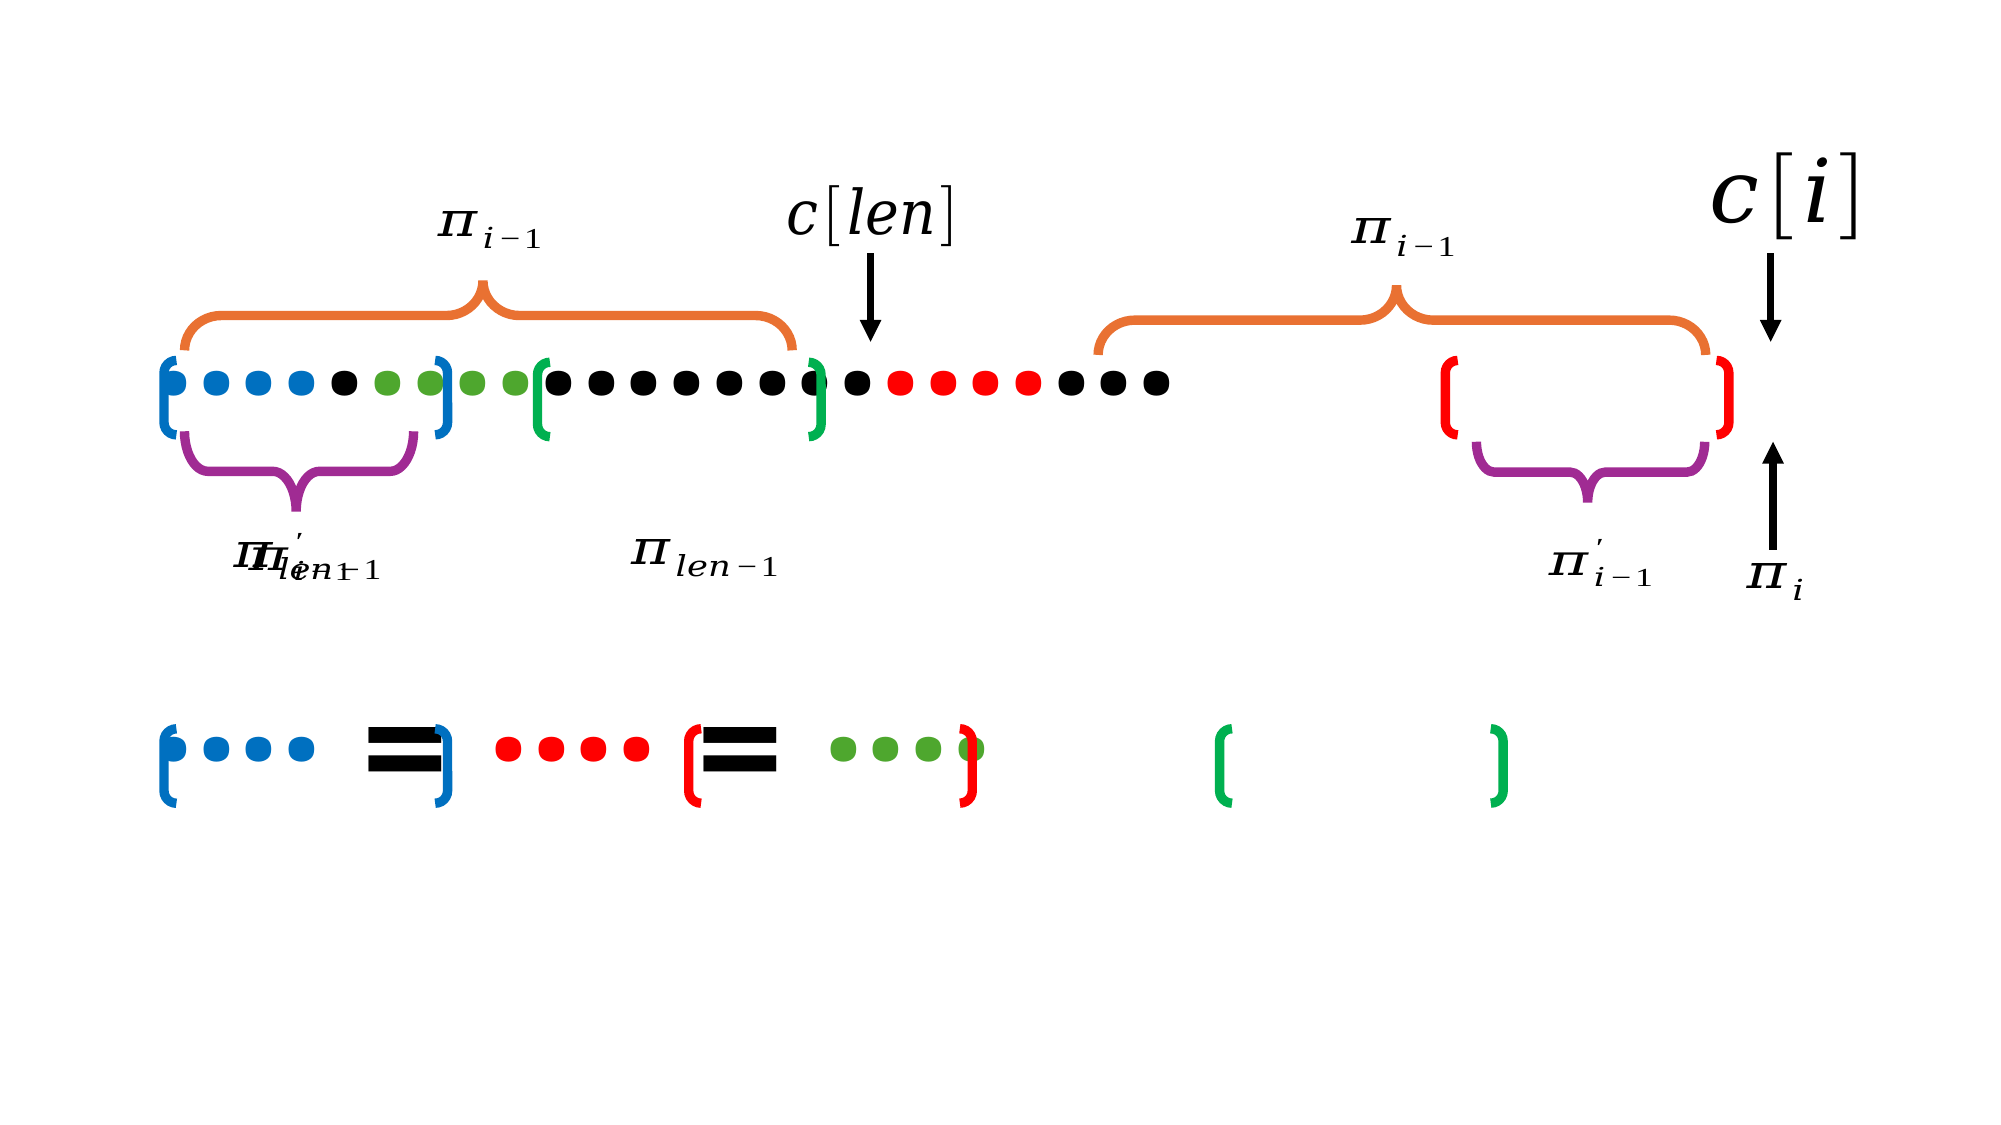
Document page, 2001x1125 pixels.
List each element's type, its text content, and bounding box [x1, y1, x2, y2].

text_box [162, 727, 450, 805]
text_box [1218, 727, 1505, 805]
text_box [535, 360, 823, 439]
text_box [785, 180, 956, 343]
text_box [162, 358, 450, 437]
text_box [182, 280, 794, 351]
text_box [1474, 441, 1707, 503]
text_box [1096, 285, 1708, 356]
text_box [1708, 144, 1863, 343]
list ························ ···· = ···· = ···· [137, 299, 2000, 995]
text_box [183, 435, 416, 512]
text_box [687, 727, 974, 805]
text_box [1742, 441, 1804, 607]
text_box [1443, 358, 1731, 437]
